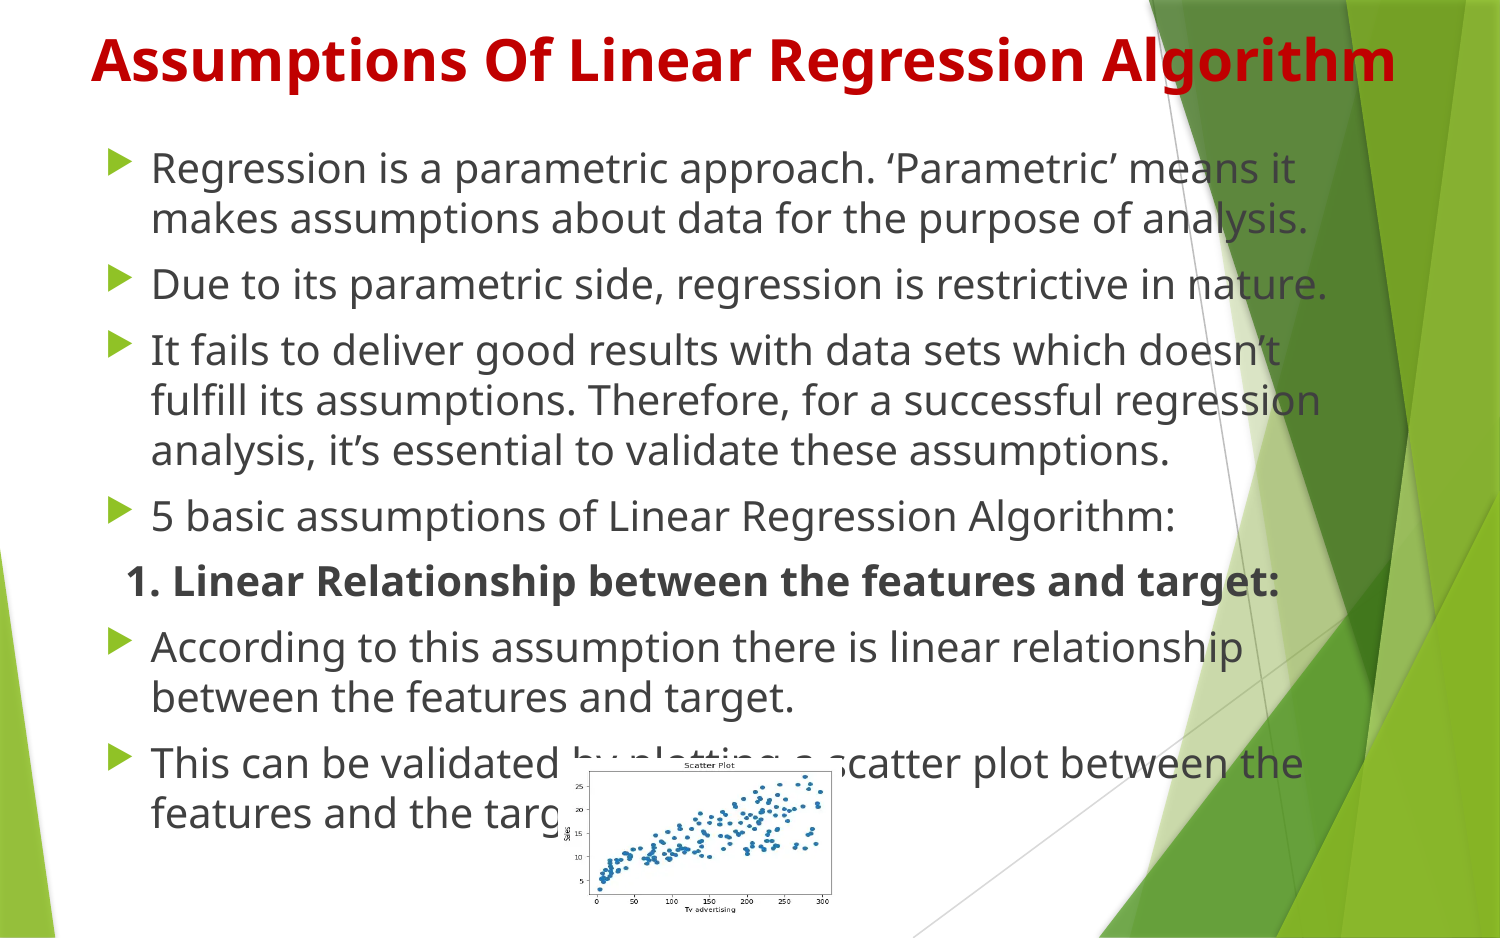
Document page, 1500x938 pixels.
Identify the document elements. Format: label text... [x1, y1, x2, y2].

picture [557, 757, 842, 921]
title Assumptions Of Linear Regression Algorithm [76, 16, 1427, 173]
list Regression is a parametric approach. ‘Parametric’ means it makes assumptions about data for the purpose of analysis. Due to its parametric side, regression is restrictive in nature. It fails to deliver good results with data sets which doesn’t fulfill its assumptions. Therefore, for a successful regression analysis, it’s essential to validate these assumptions. 5 basic assumptions of Linear Regression Algorithm: 1. Linear Relationship between the features and target: According to this assumption there is linear relationship between the features and target. This can be validated by plotting a scatter plot between the features and the target. [90, 134, 1414, 925]
